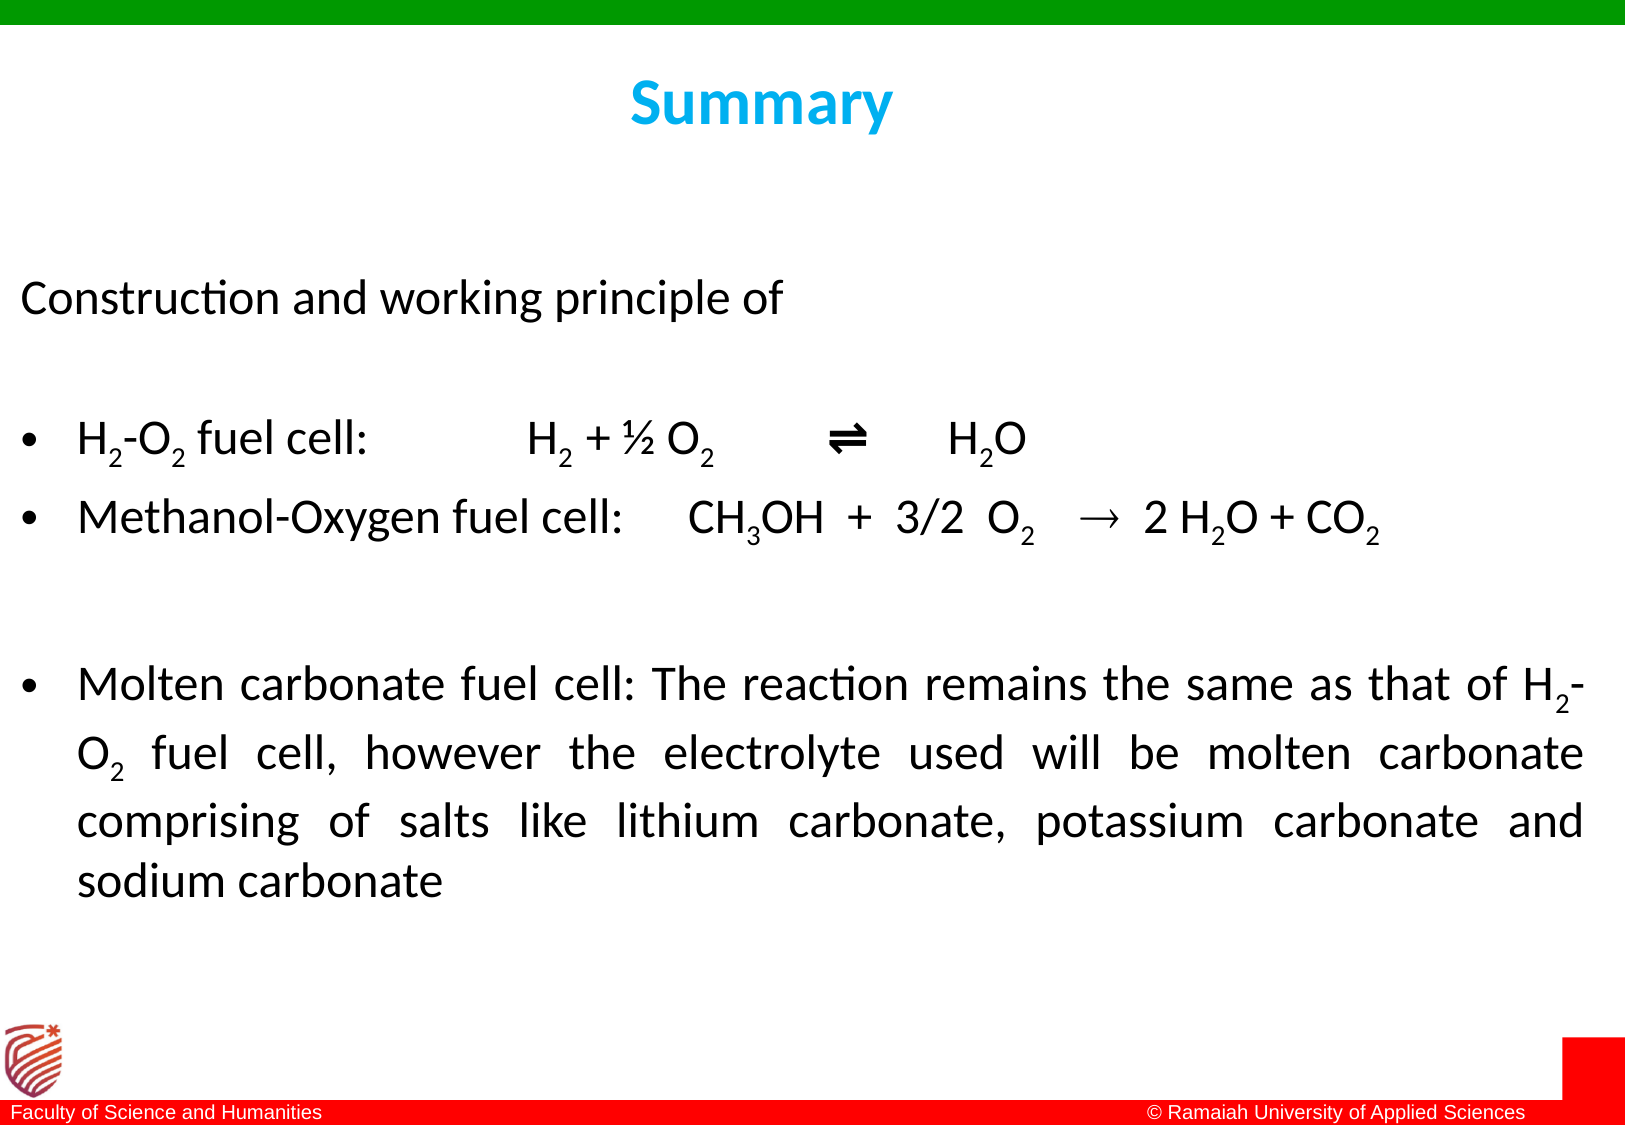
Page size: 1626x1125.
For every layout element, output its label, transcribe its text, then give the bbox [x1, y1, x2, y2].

title Summary [387, 50, 1138, 168]
list Construction and working principle of H2-O2 fuel cell: H2 + ½ O2 ⇌ H2O Methanol-Oxygen fuel cell: CH3OH + 3/2 O2  2 H2O + CO2 Molten carbonate fuel cell: The reaction remains the same as that of H2-O2 fuel cell, however the electrolyte used will be molten carbonate comprising of salts like lithium carbonate, potassium carbonate and sodium carbonate [5, 187, 1600, 913]
picture [0, 1013, 69, 1100]
